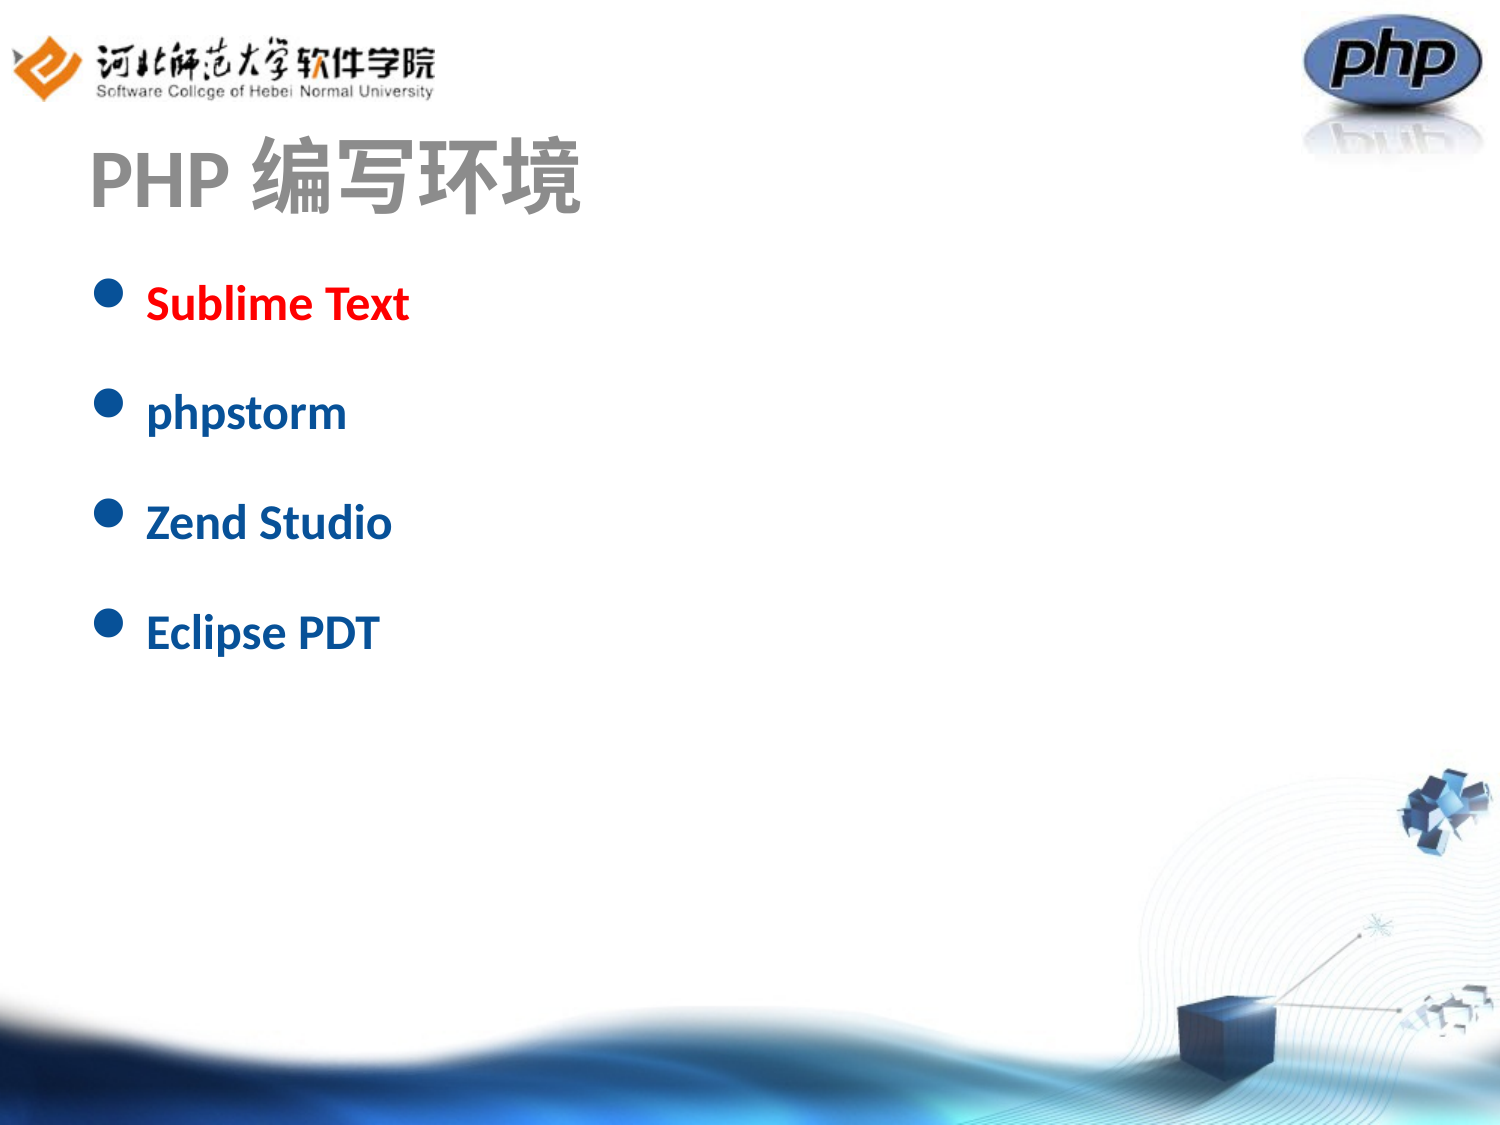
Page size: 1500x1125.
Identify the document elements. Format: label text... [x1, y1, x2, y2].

list Sublime Text phpstorm Zend Studio Eclipse PDT [75, 262, 1425, 1005]
title PHP编写环境 [75, 117, 1425, 233]
picture [0, 0, 1500, 1125]
